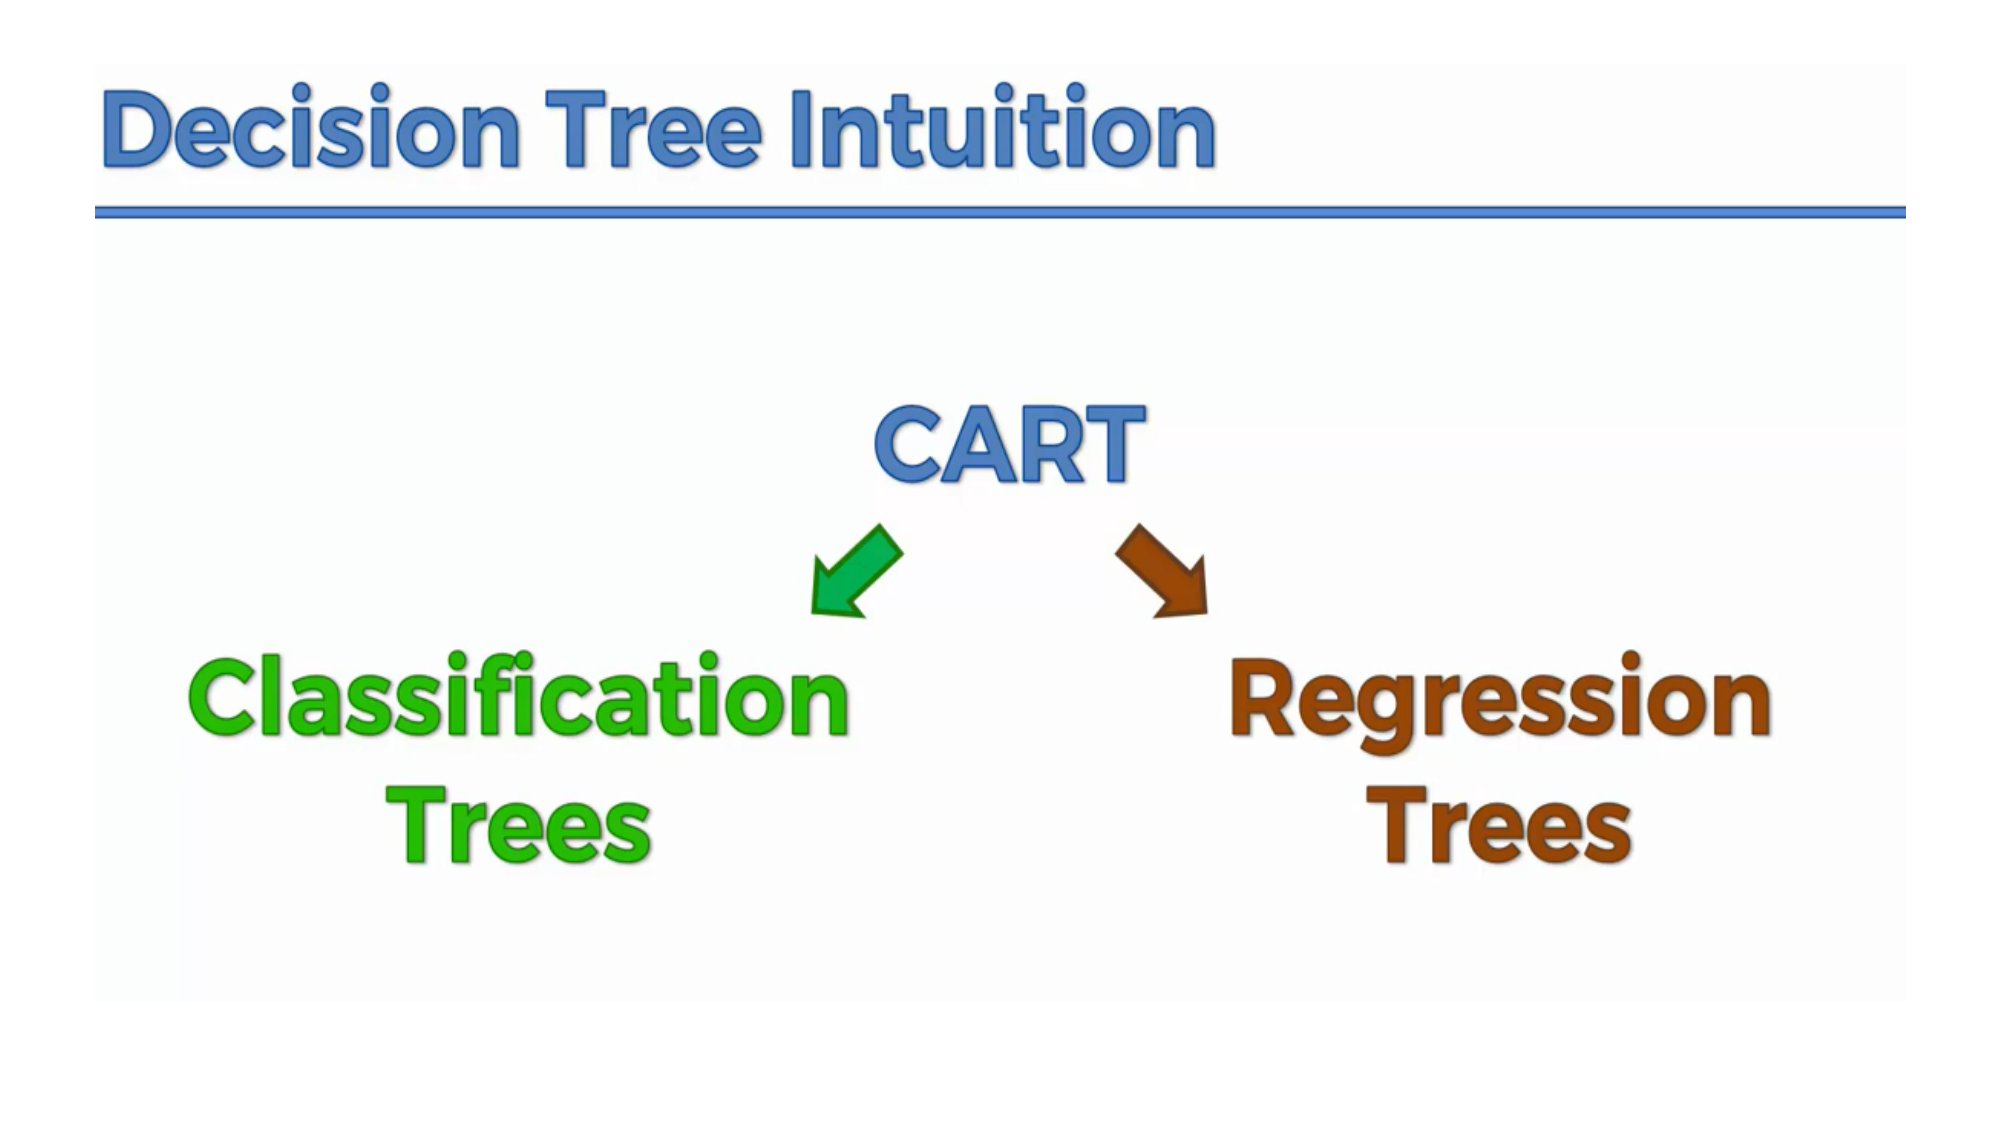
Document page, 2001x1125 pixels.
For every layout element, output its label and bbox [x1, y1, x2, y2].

picture [95, 64, 1906, 1001]
